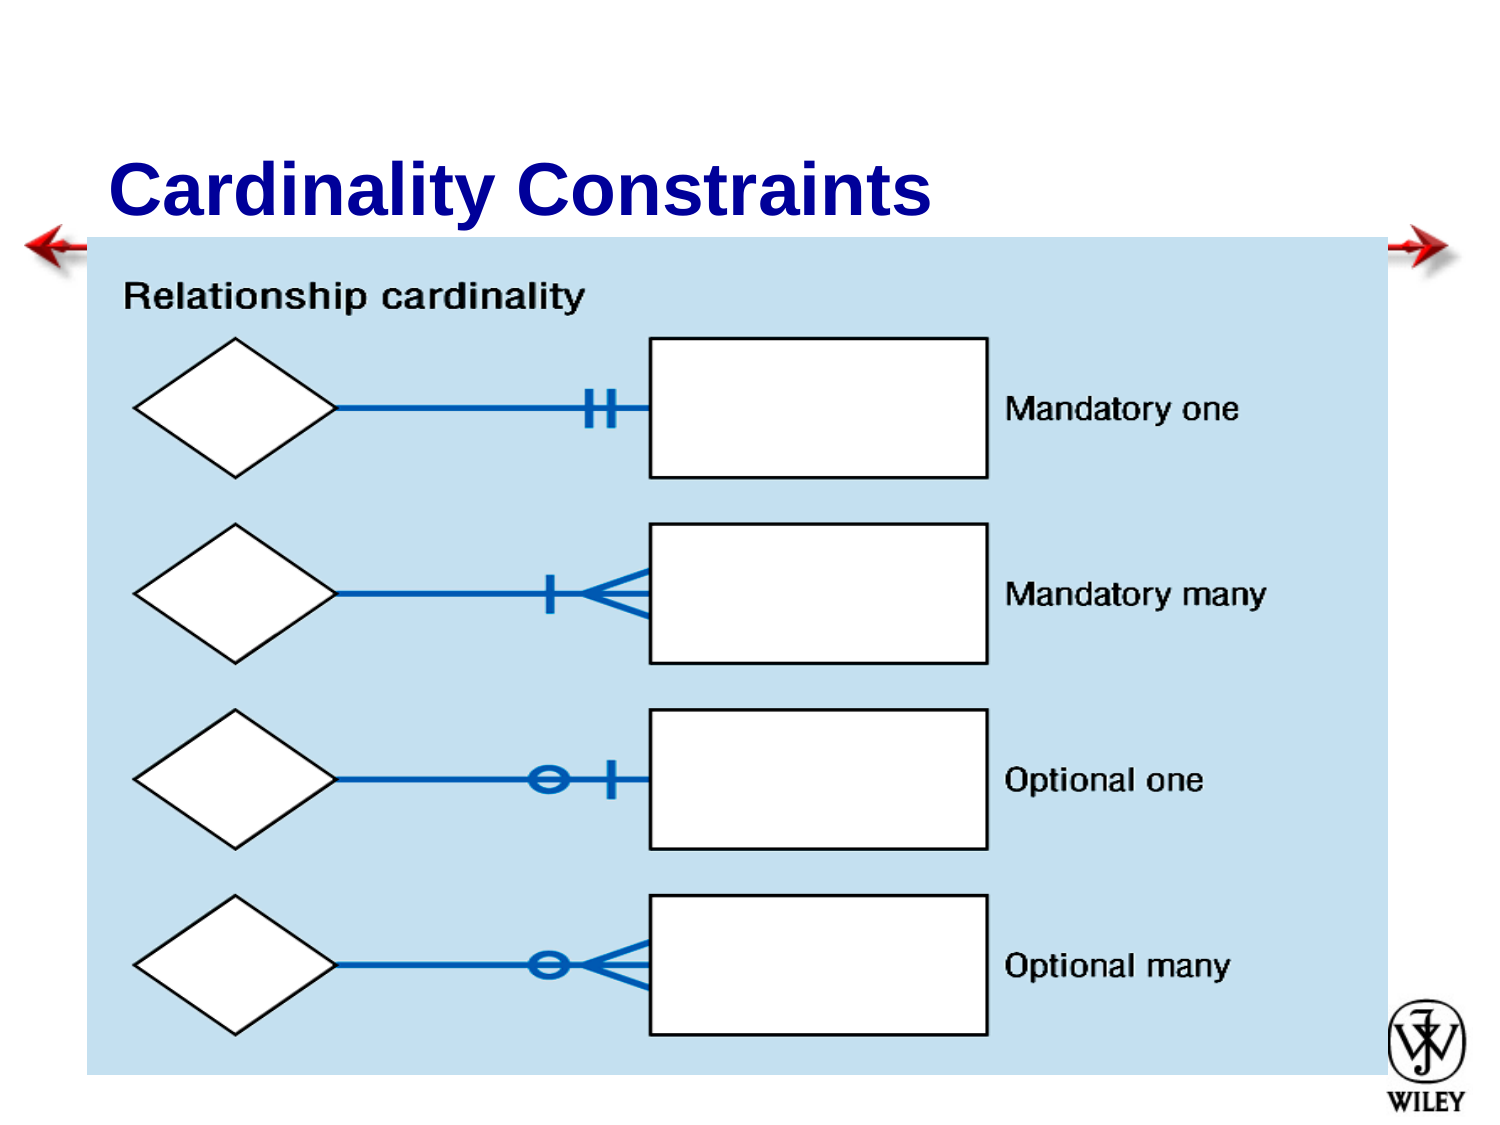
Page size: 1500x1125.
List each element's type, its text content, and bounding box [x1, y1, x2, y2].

picture [24, 224, 93, 291]
picture [1381, 991, 1473, 1117]
picture [1369, 224, 1471, 291]
title Cardinality Constraints [93, 50, 1369, 235]
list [87, 237, 1388, 1076]
